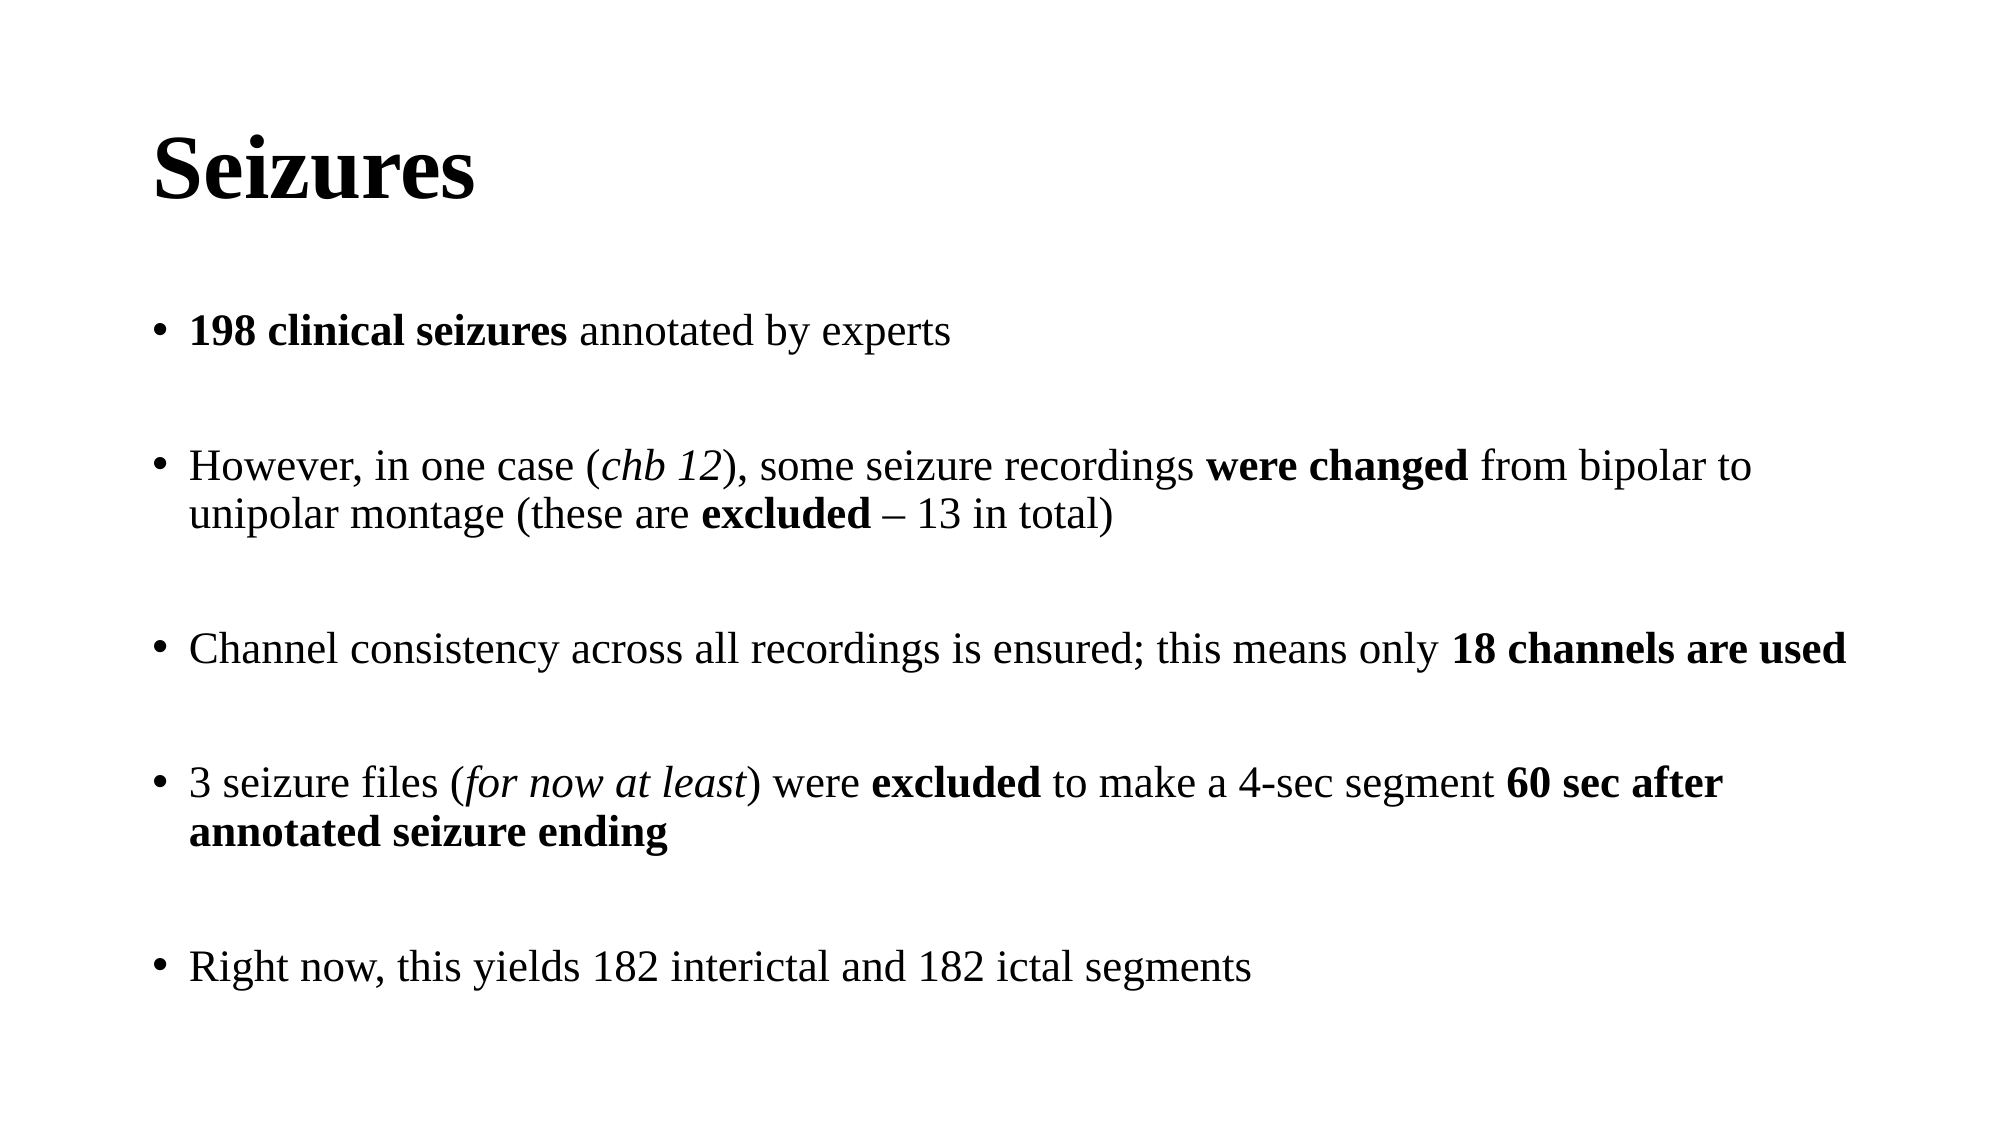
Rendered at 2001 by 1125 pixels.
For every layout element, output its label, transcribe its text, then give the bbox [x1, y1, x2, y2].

list 198 clinical seizures annotated by experts However, in one case (chb 12), some seizure recordings were changed from bipolar to unipolar montage (these are excluded – 13 in total) Channel consistency across all recordings is ensured; this means only 18 channels are used 3 seizure files (for now at least) were excluded to make a 4-sec segment 60 sec after annotated seizure ending Right now, this yields 182 interictal and 182 ictal segments [137, 299, 1863, 1014]
title Seizures [137, 59, 1863, 278]
